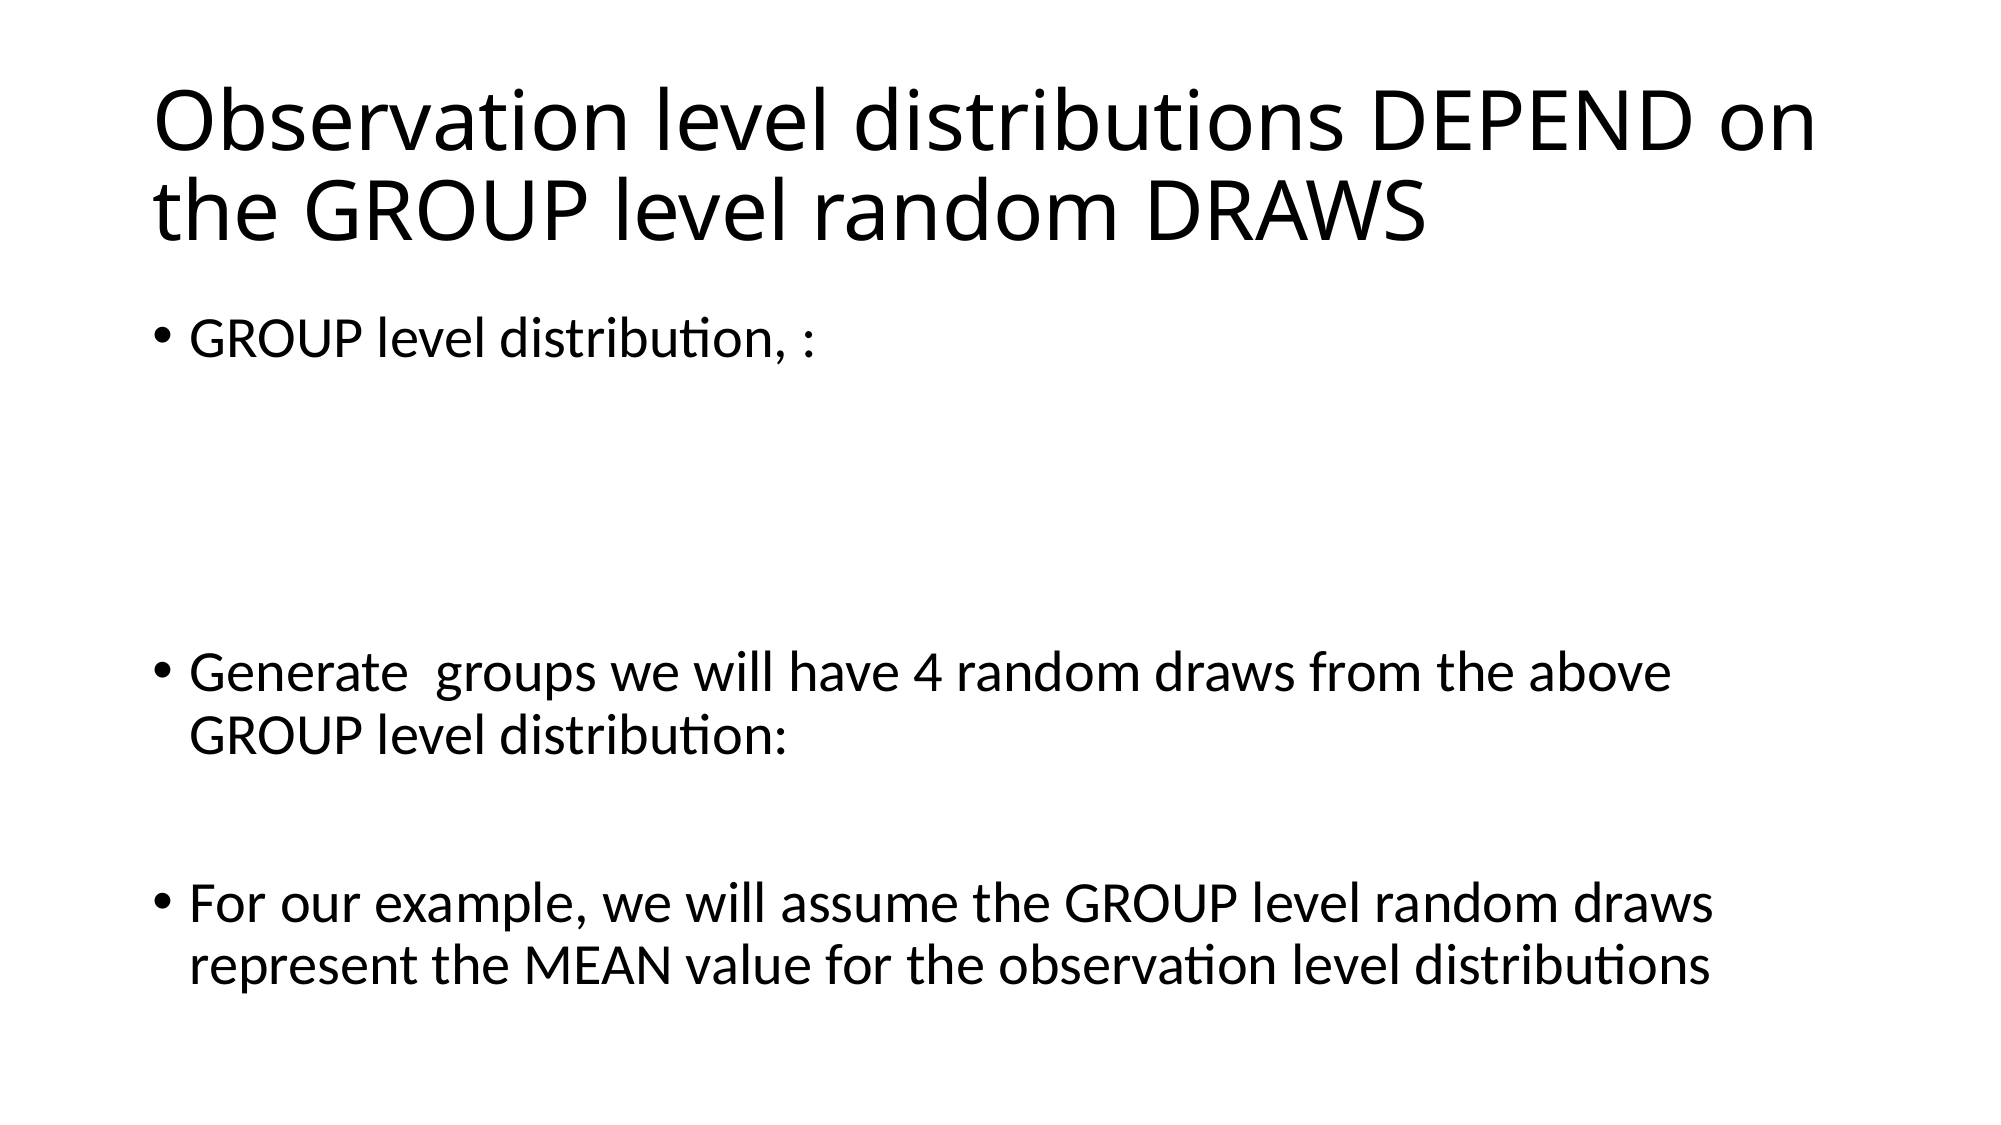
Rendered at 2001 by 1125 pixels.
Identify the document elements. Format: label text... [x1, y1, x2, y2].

title Observation level distributions DEPEND on the GROUP level random DRAWS [137, 59, 1863, 278]
